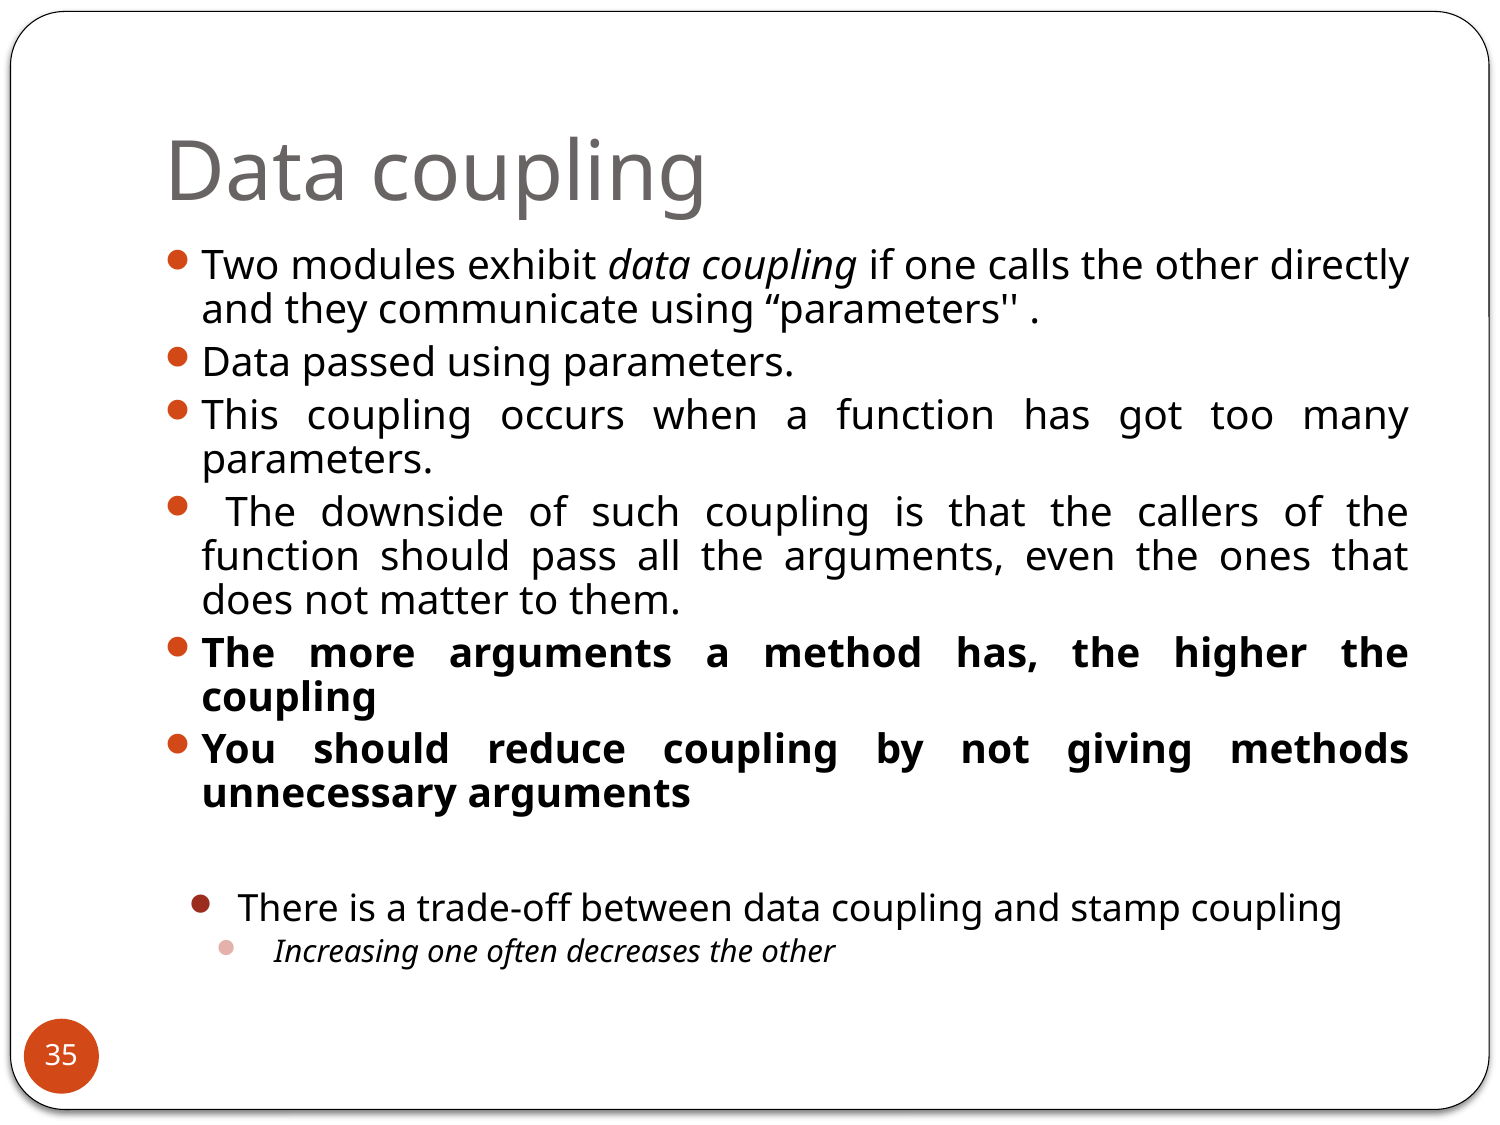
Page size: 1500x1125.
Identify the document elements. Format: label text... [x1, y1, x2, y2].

title Data coupling [150, 45, 1425, 233]
list Two modules exhibit data coupling if one calls the other directly and they communicate using “parameters'' . Data passed using parameters. This coupling occurs when a function has got too many parameters. The downside of such coupling is that the callers of the function should pass all the arguments, even the ones that does not matter to them. The more arguments a method has, the higher the coupling You should reduce coupling by not giving methods unnecessary arguments There is a trade-off between data coupling and stamp coupling Increasing one often decreases the other [150, 237, 1425, 988]
slide_number 35 [23, 1018, 99, 1094]
